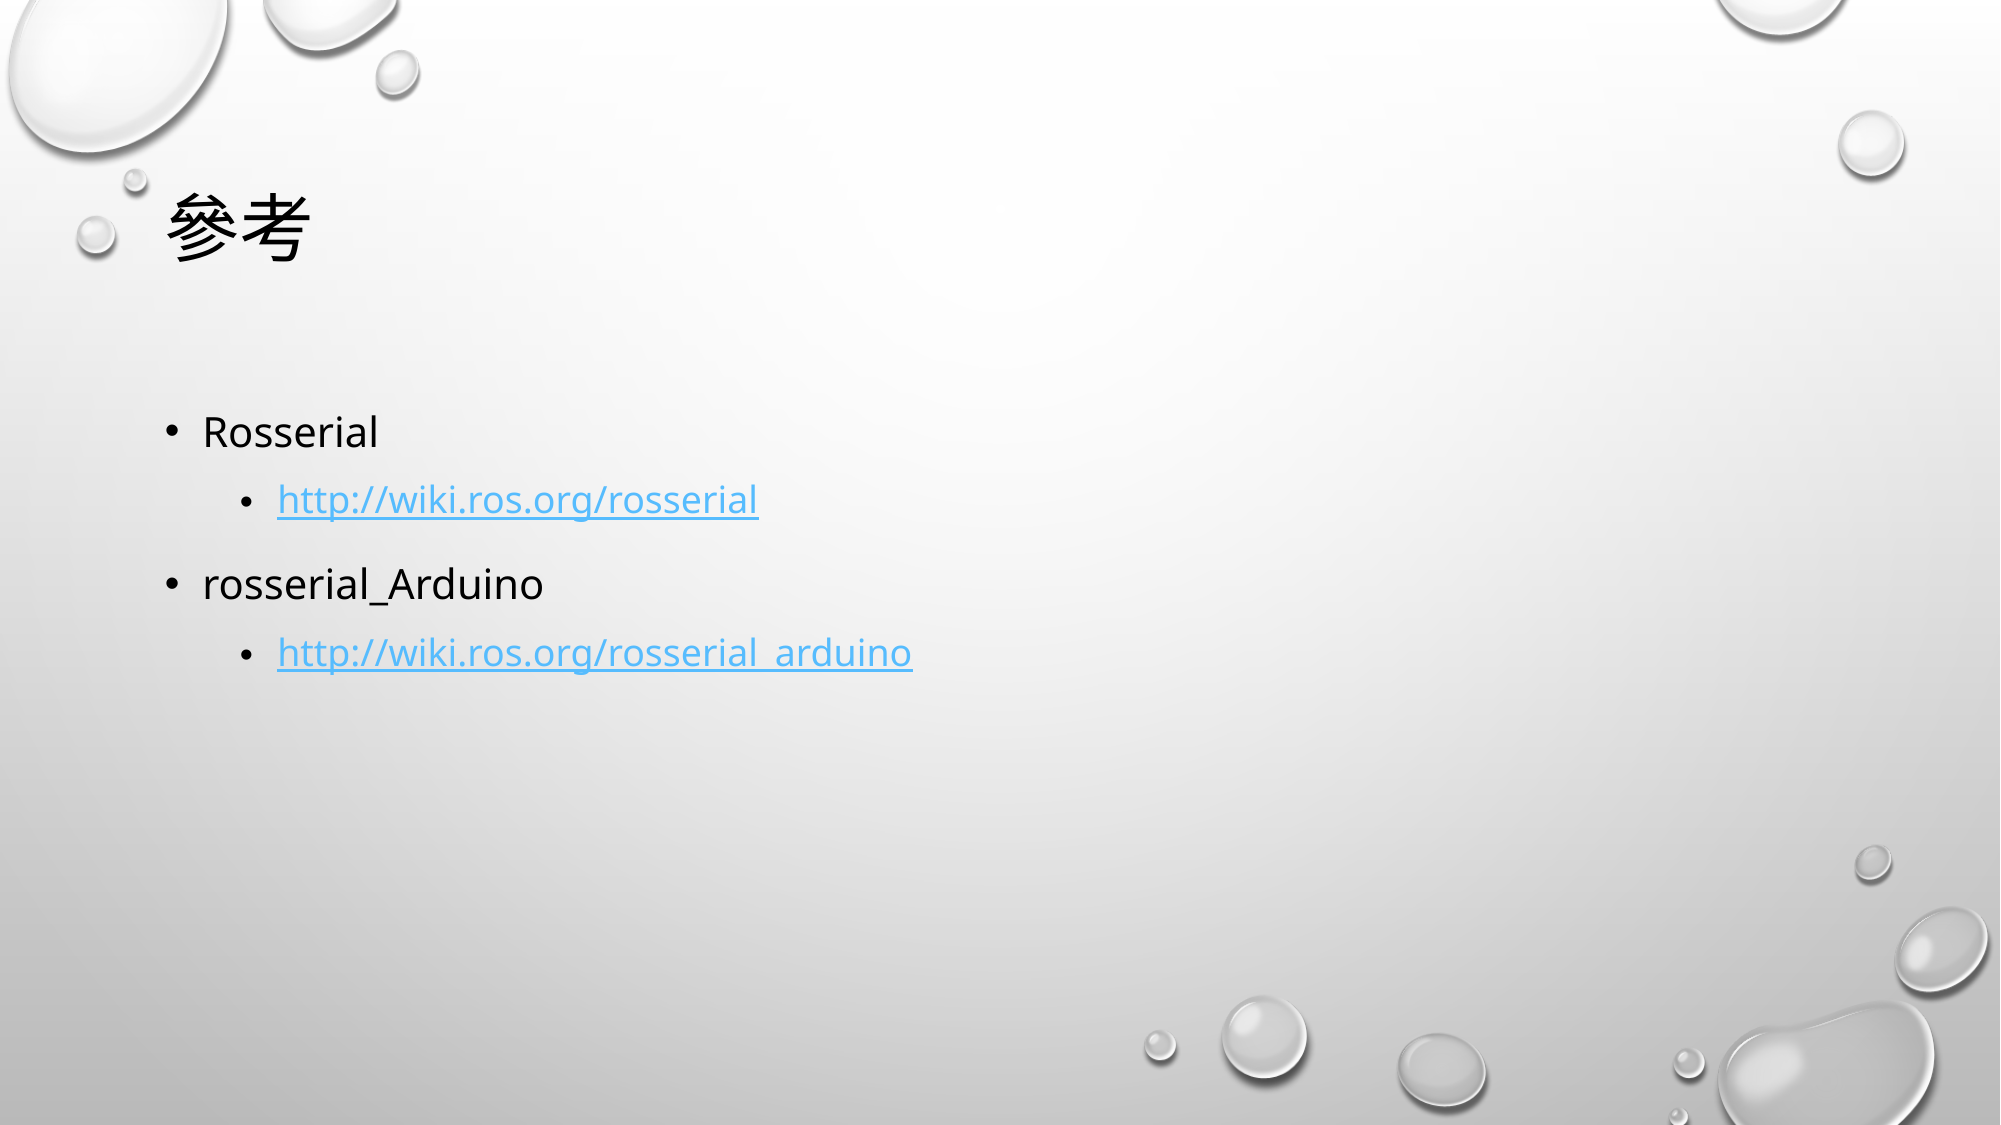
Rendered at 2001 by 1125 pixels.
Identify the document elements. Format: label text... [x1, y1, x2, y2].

list Rosserial http://wiki.ros.org/rosserial rosserial_Arduino http://wiki.ros.org/rosserial_arduino [149, 388, 1850, 950]
picture [0, 0, 2000, 1125]
title 參考 [149, 101, 1851, 364]
